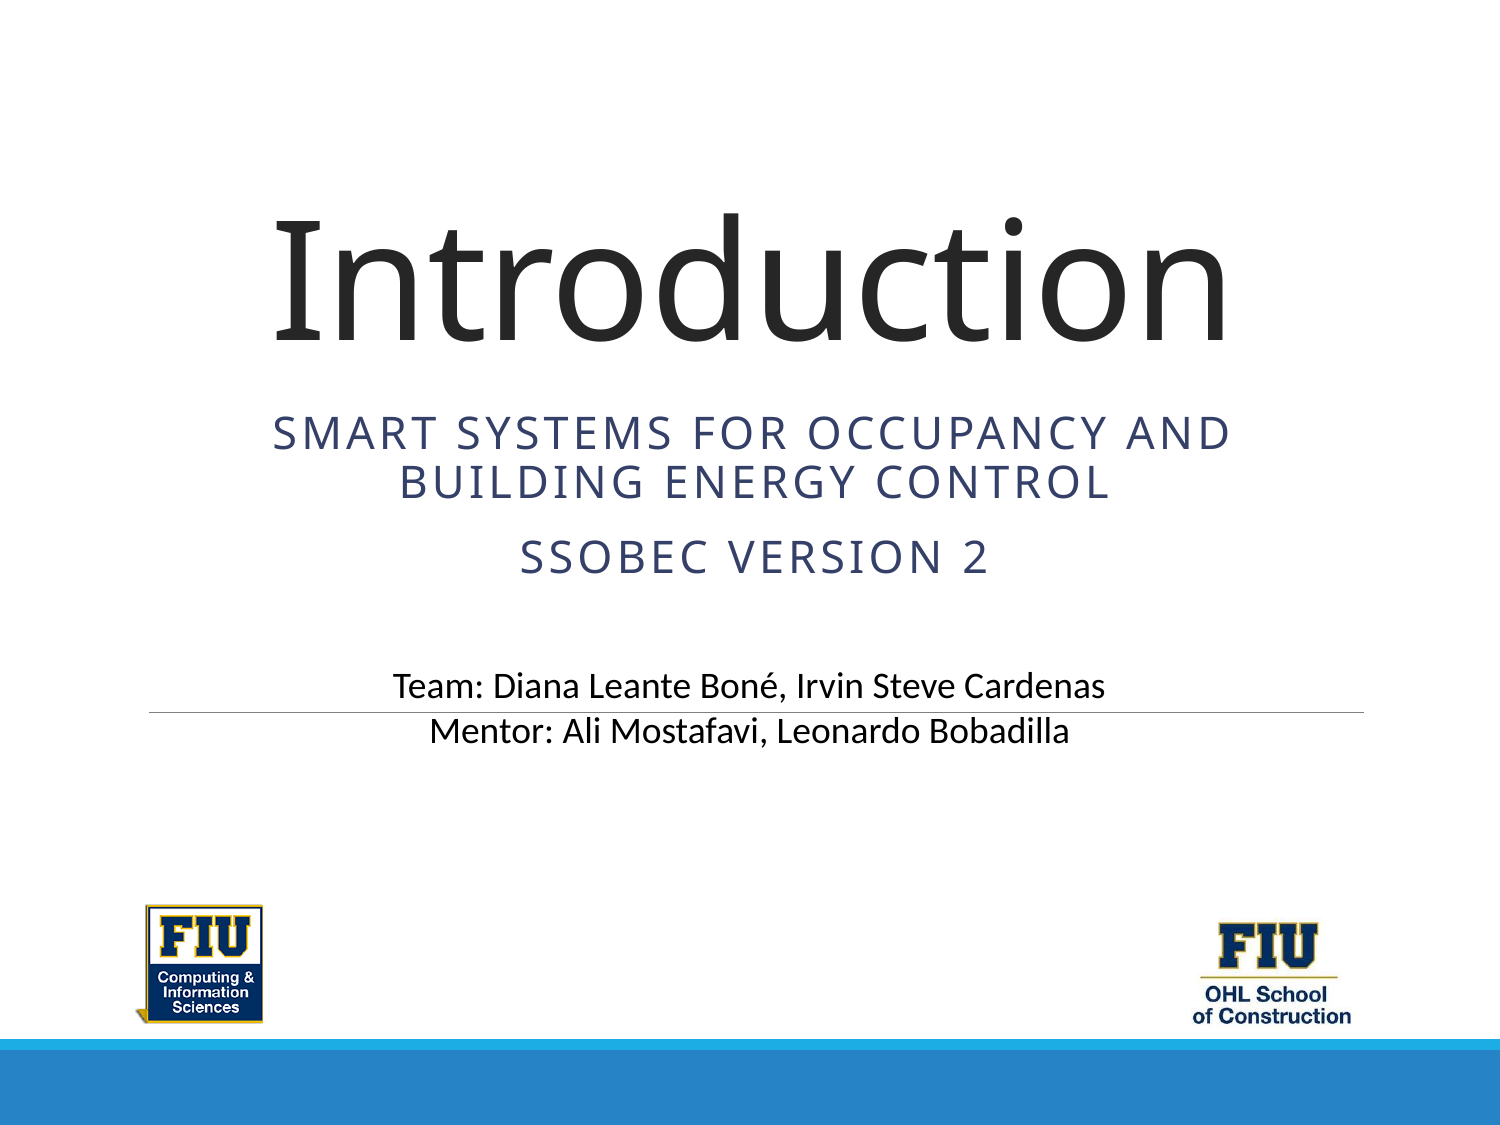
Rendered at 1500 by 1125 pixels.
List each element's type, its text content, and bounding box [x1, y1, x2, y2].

picture [1173, 917, 1374, 1030]
text_box Team: Diana Leante Boné, Irvin Steve Cardenas Mentor: Ali Mostafavi, Leonardo Bobadilla [249, 654, 1250, 804]
title Introduction [135, 171, 1373, 383]
picture [134, 903, 264, 1025]
subtitle Smart Systems for Occupancy and Building Energy Control SSOBEC Version 2 [135, 403, 1373, 592]
